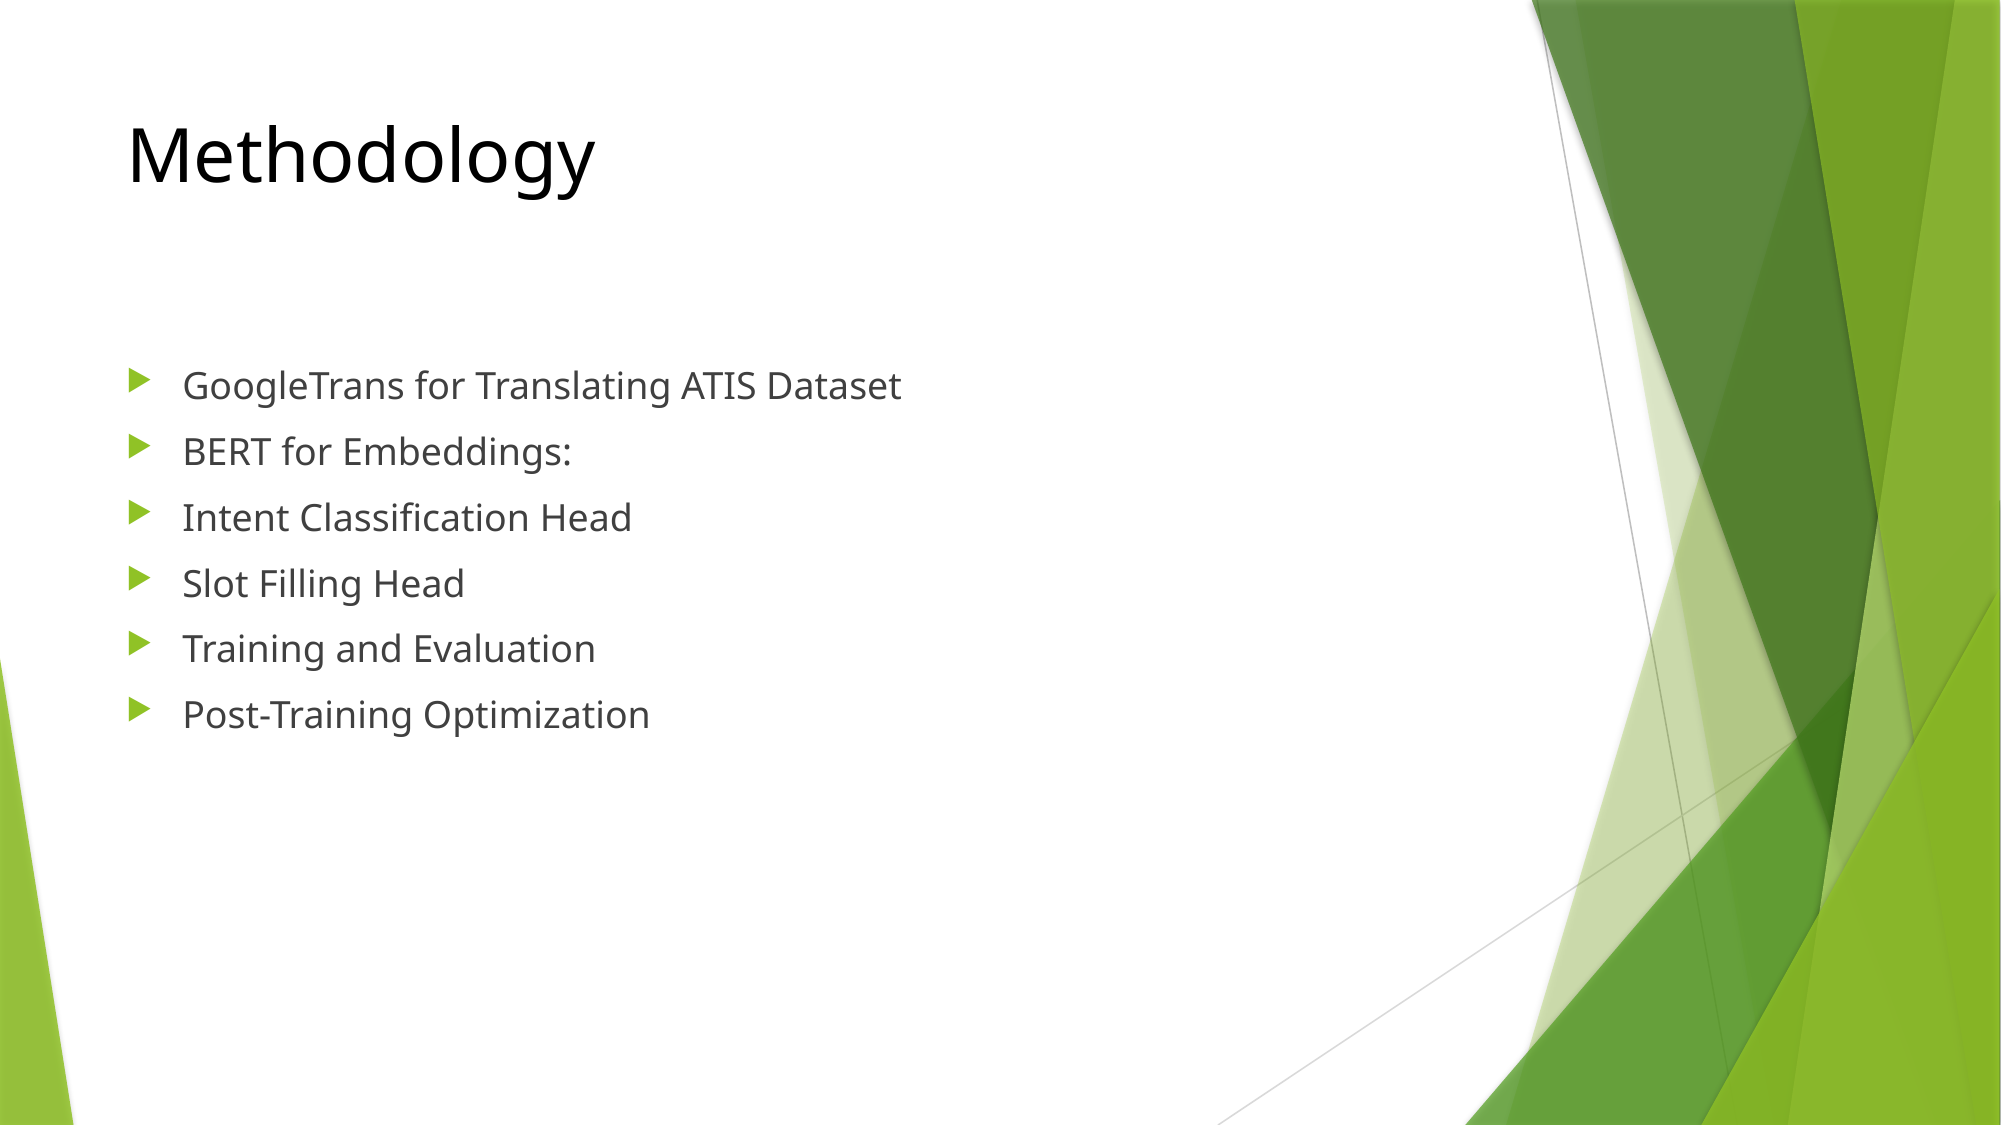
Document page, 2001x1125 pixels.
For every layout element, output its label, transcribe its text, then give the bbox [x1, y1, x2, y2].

title Methodology [111, 99, 1522, 317]
list GoogleTrans for Translating ATIS Dataset BERT for Embeddings: Intent Classification Head Slot Filling Head Training and Evaluation Post-Training Optimization [111, 354, 1522, 992]
